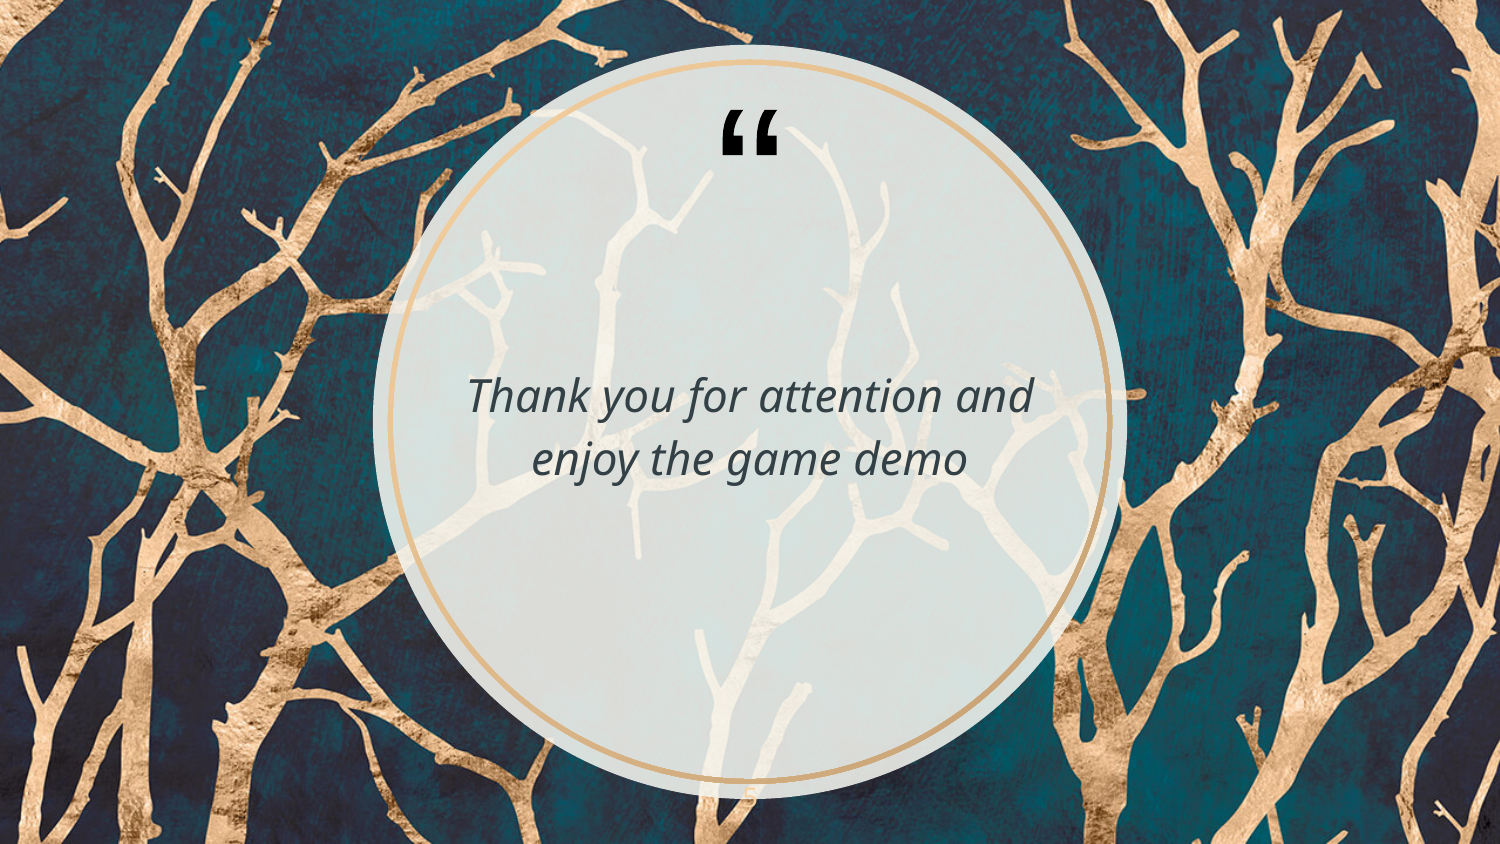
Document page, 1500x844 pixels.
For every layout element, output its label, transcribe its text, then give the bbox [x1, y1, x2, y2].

list Thank you for attention and enjoy the game demo [455, 176, 1045, 668]
picture [0, 0, 1500, 844]
slide_number 5 [705, 753, 795, 844]
